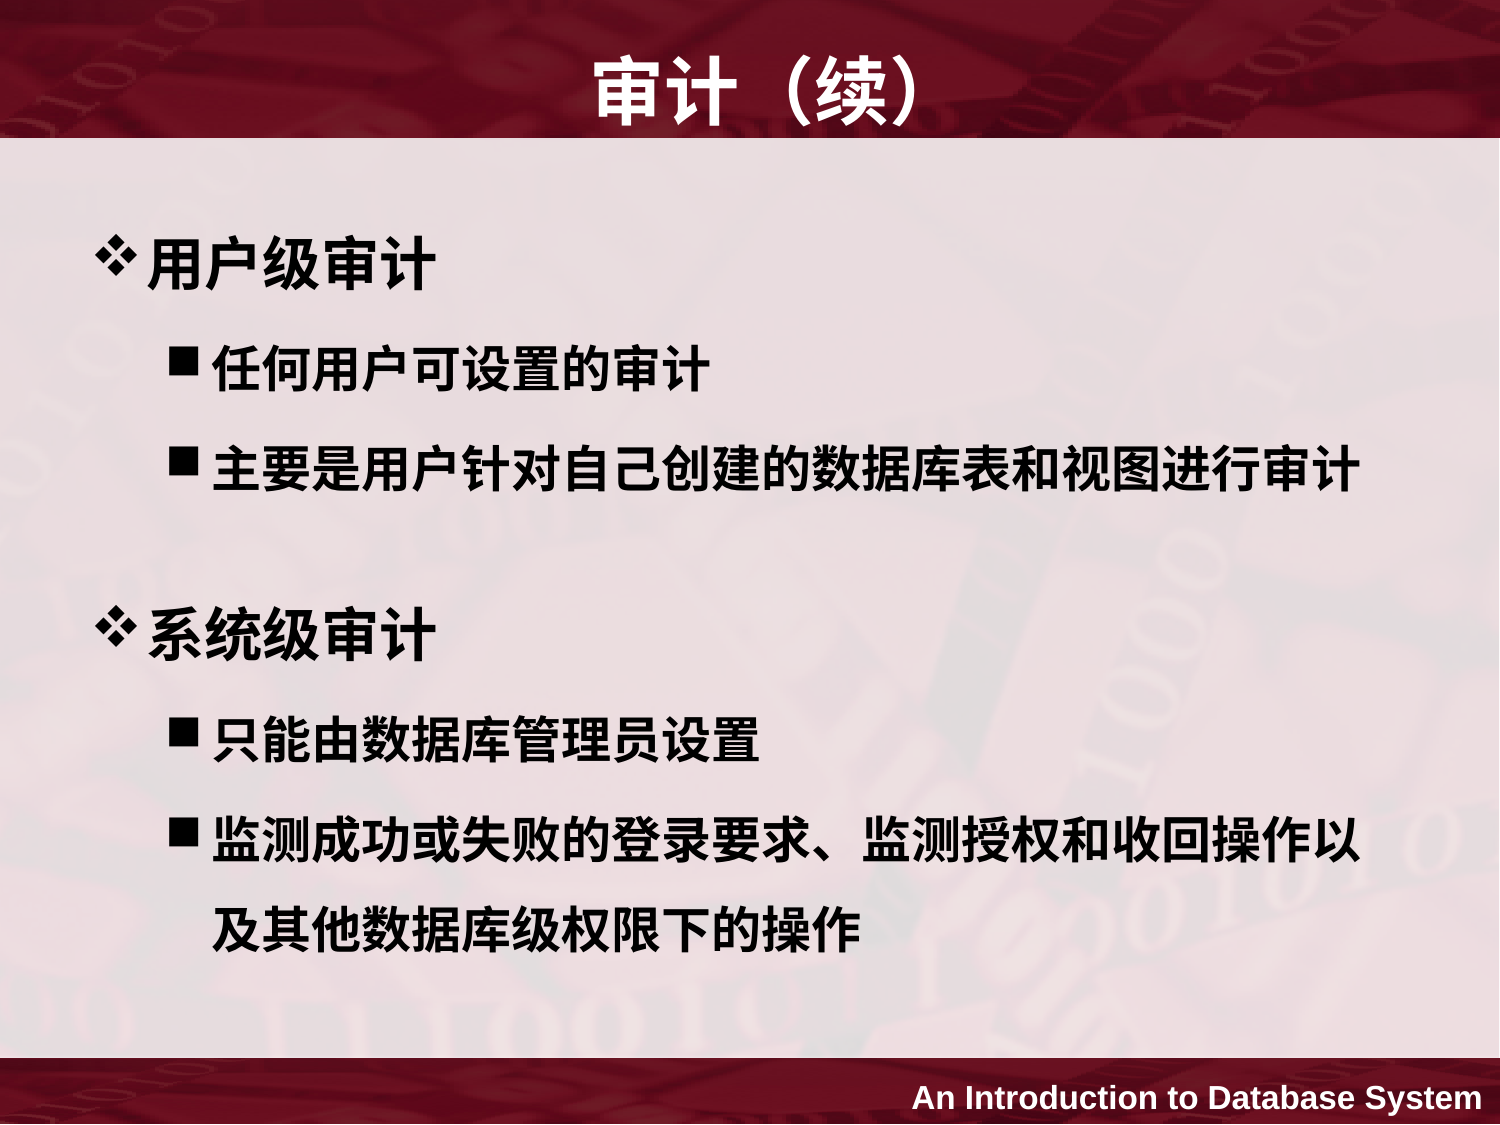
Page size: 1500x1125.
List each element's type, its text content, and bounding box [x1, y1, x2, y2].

list 用户级审计 任何用户可设置的审计 主要是用户针对自己创建的数据库表和视图进行审计 系统级审计 只能由数据库管理员设置 监测成功或失败的登录要求、监测授权和收回操作以及其他数据库级权限下的操作 [74, 219, 1426, 1017]
text_box [856, 1046, 1447, 1100]
text_box 审计（续） [171, 42, 1384, 136]
picture [0, 0, 1500, 1124]
